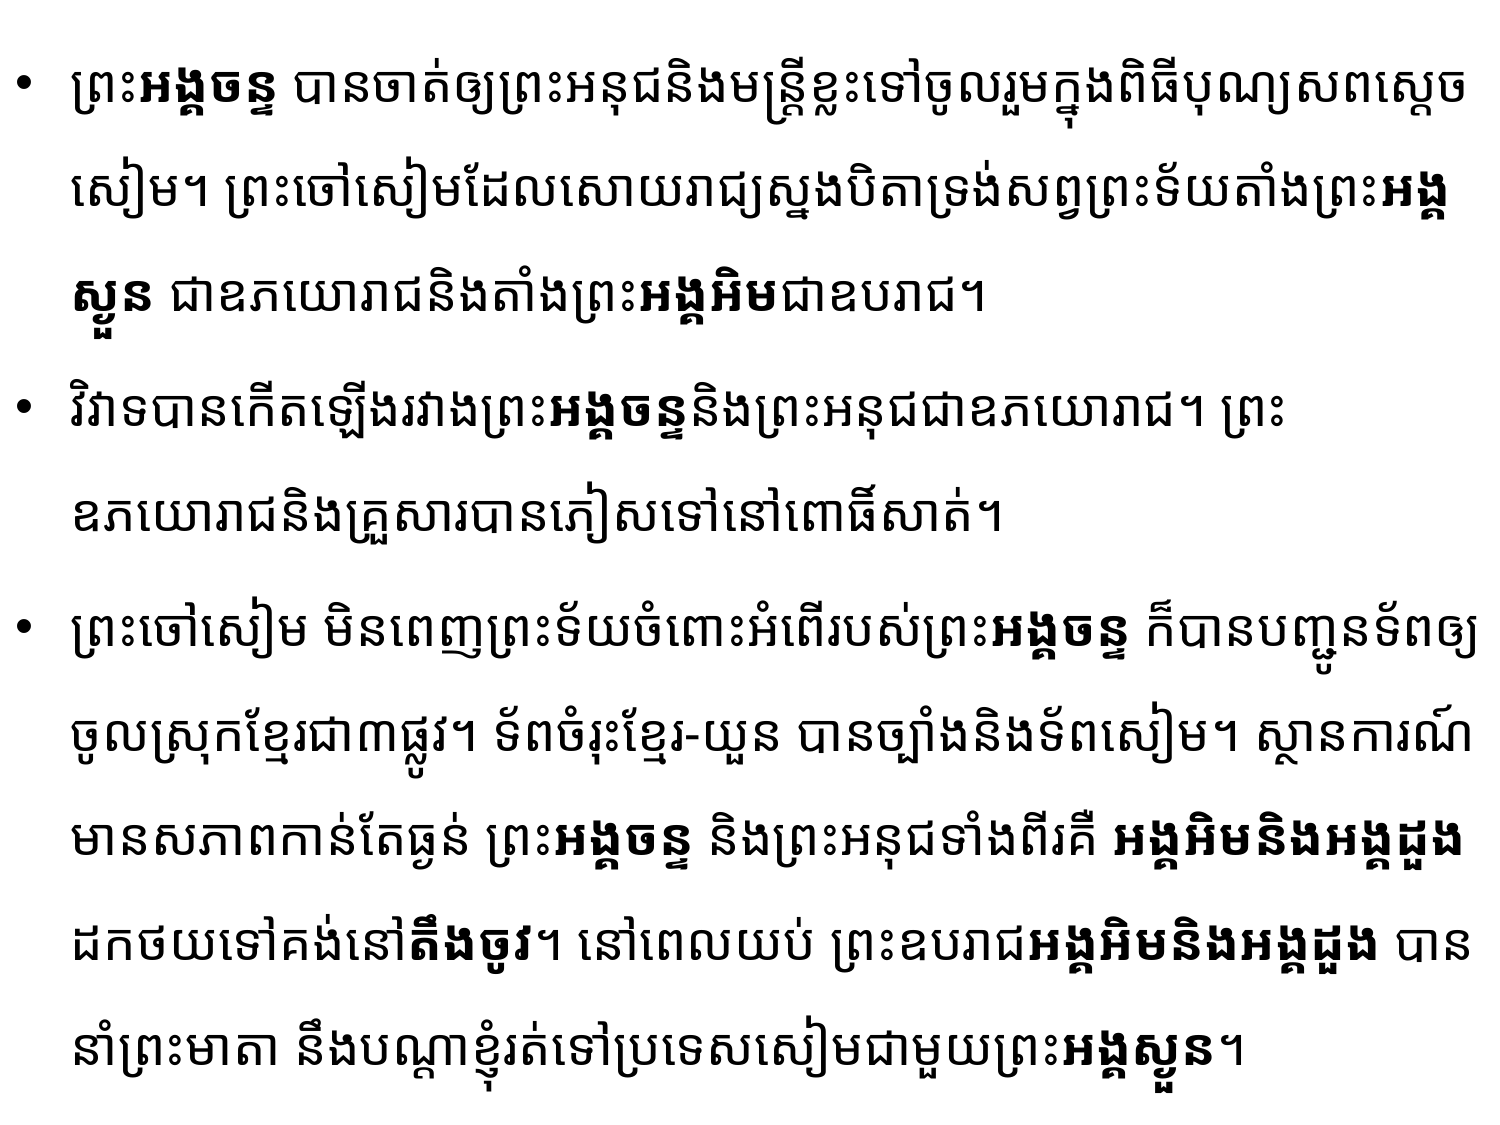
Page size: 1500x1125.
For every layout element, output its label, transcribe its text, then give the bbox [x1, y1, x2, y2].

list ព្រះអង្គចន្ទ បានចាត់ឲ្យព្រះអនុជនិងមន្ត្រីខ្លះទៅចូលរួមក្នុងពិធីបុណ្យសពស្តេចសៀម។ ព្រះចៅសៀម​ដែលសោយរាជ្យស្នងបិតាទ្រង់សព្វព្រះទ័យតាំងព្រះអង្គស្ងួន ជាឧភយោរាជនិងតាំងព្រះអង្គអិមជាឧបរាជ។ វិវាទបានកើតឡើងរវាងព្រះអង្គចន្ទនិងព្រះអនុជជាឧភយោរាជ។ ព្រះឧភយោរាជនិងគ្រួសារបានភៀស​ទៅ​នៅពោធិ៍សាត់។ ព្រះចៅសៀម មិនពេញព្រះទ័យចំពោះអំពើរបស់ព្រះអង្គចន្ទ ក៏បានបញ្ជូនទ័ពឲ្យចូលស្រុកខ្មែរជា៣ផ្លូវ។ ទ័ពចំរុះខ្មែរ-យួន បានច្បាំងនិងទ័ពសៀម។ ស្ថានការណ៍មានសភាពកាន់តែធ្ងន់ ព្រះអង្គចន្ទ និងព្រះអនុជ​ទាំង​ពីរ​គឺ អង្គអិមនិងអង្គដួង ដកថយទៅគង់នៅតឹងចូវ។ នៅពេលយប់ ព្រះឧបរាជអង្គអិមនិងអង្គដួង បាននាំព្រះមាតា នឹងបណ្តាខ្ញុំរត់ទៅប្រទេសសៀមជាមួយព្រះអង្គស្ងួន។ [0, 0, 1500, 1125]
